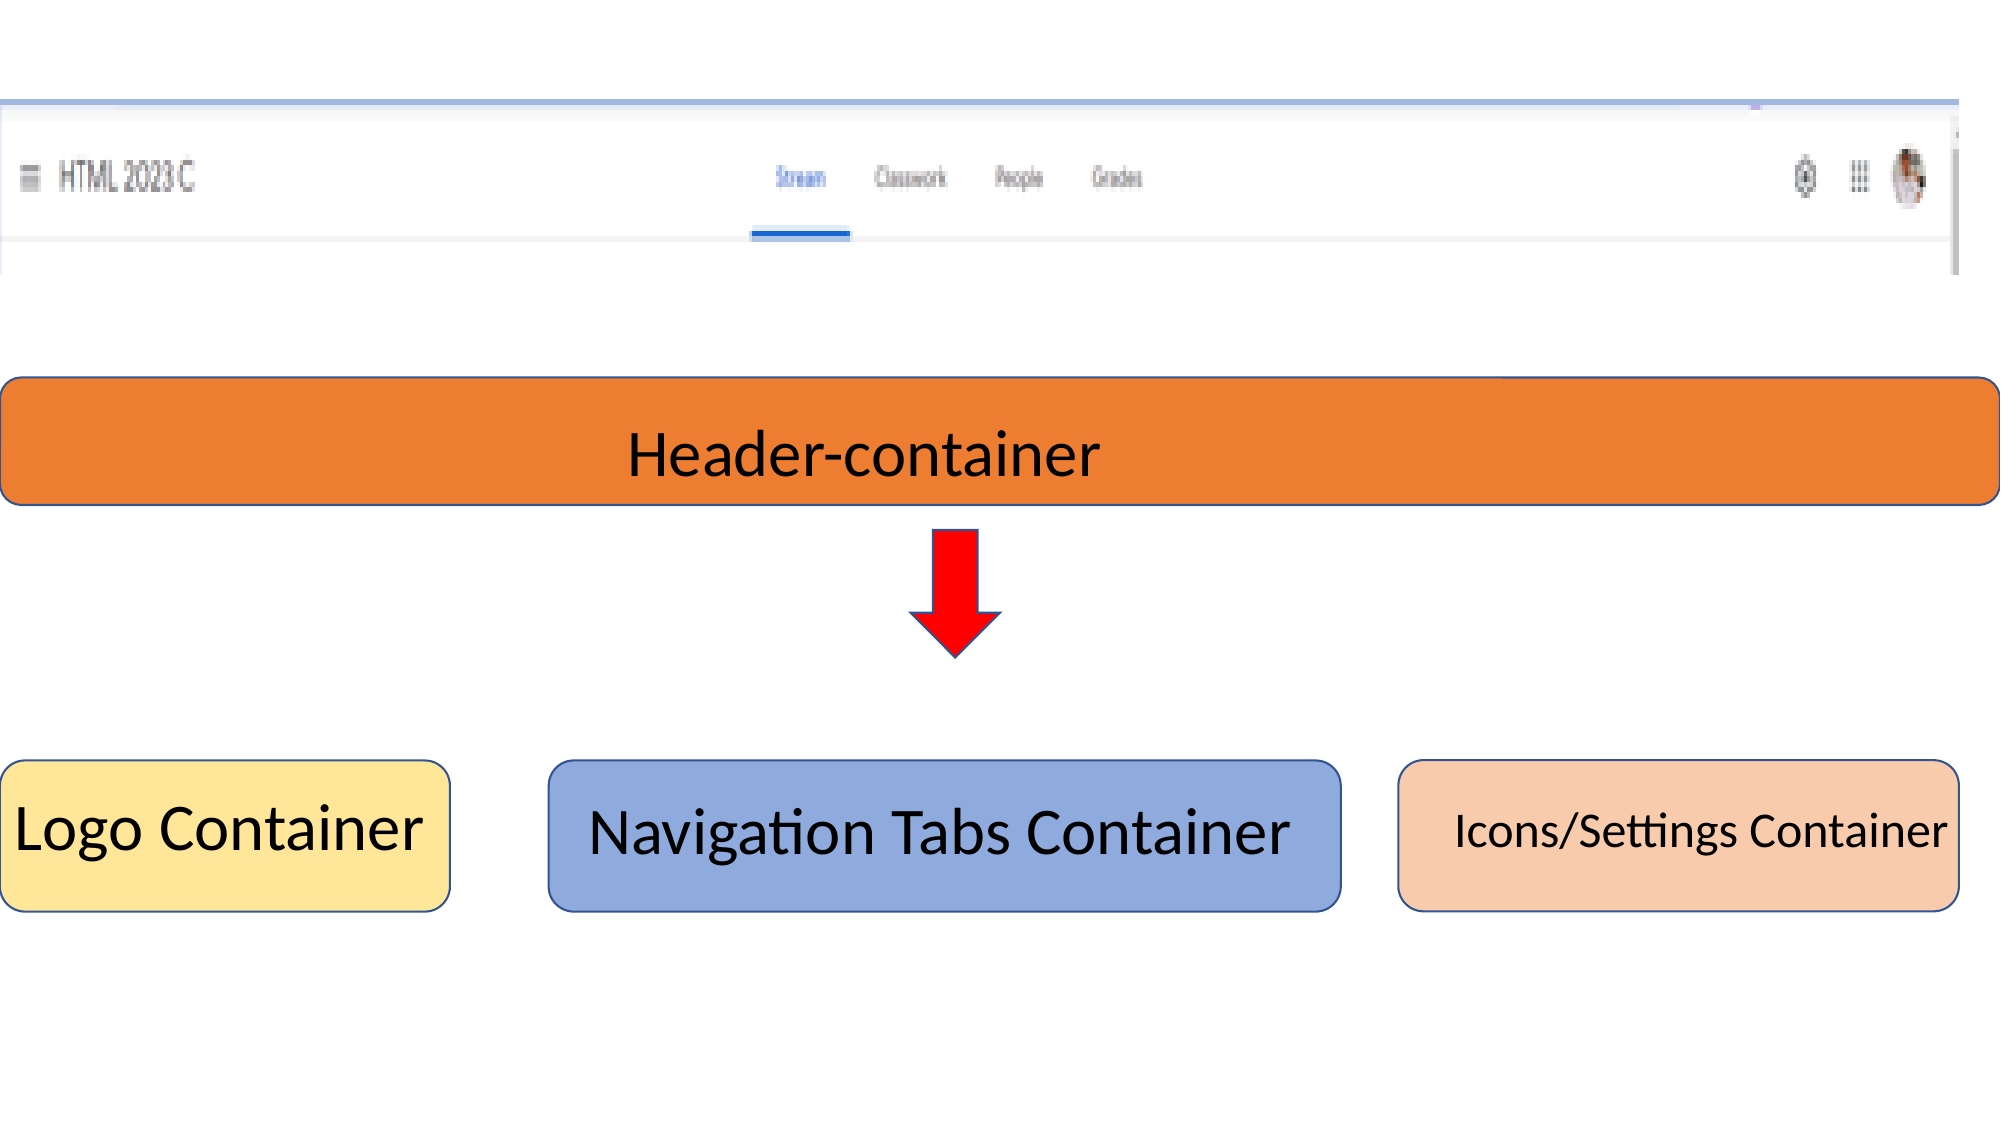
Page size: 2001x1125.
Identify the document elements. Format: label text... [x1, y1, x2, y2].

text_box [908, 528, 1003, 659]
picture [0, 89, 1959, 275]
text_box Logo Container [0, 776, 549, 871]
text_box [547, 759, 1342, 913]
text_box [0, 871, 451, 913]
text_box Icons/Settings Container [1439, 789, 2000, 865]
text_box [1397, 759, 1960, 913]
text_box [0, 759, 450, 776]
text_box Header-container [612, 402, 1535, 498]
text_box Navigation Tabs Container [573, 780, 1397, 875]
text_box [0, 376, 2000, 507]
